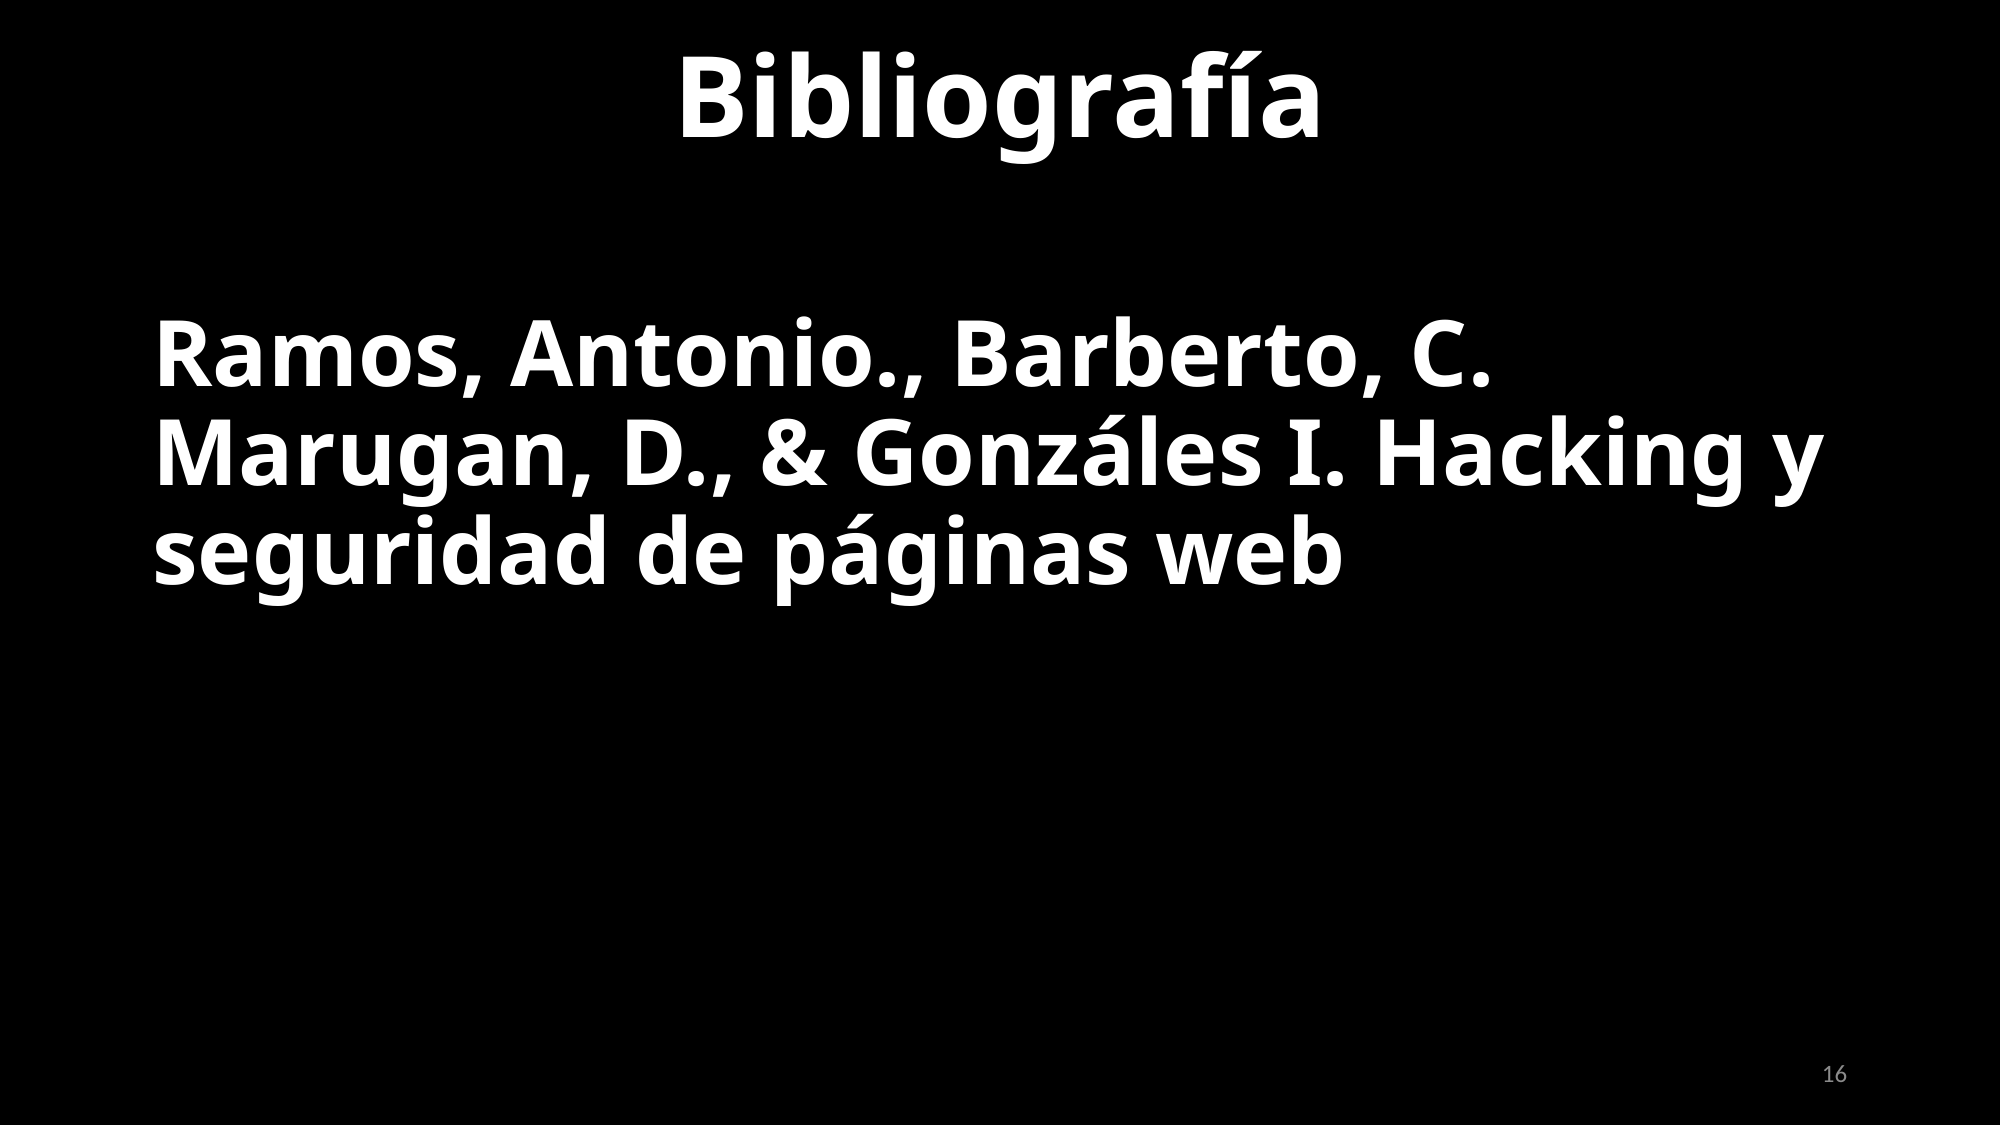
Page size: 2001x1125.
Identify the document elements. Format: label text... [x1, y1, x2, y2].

slide_number 16 [1412, 1042, 1863, 1103]
text_box Bibliografía [0, 17, 2000, 167]
list Ramos, Antonio., Barberto, C. Marugan, D., & Gonzáles I. Hacking y seguridad de páginas web [137, 299, 1863, 1014]
